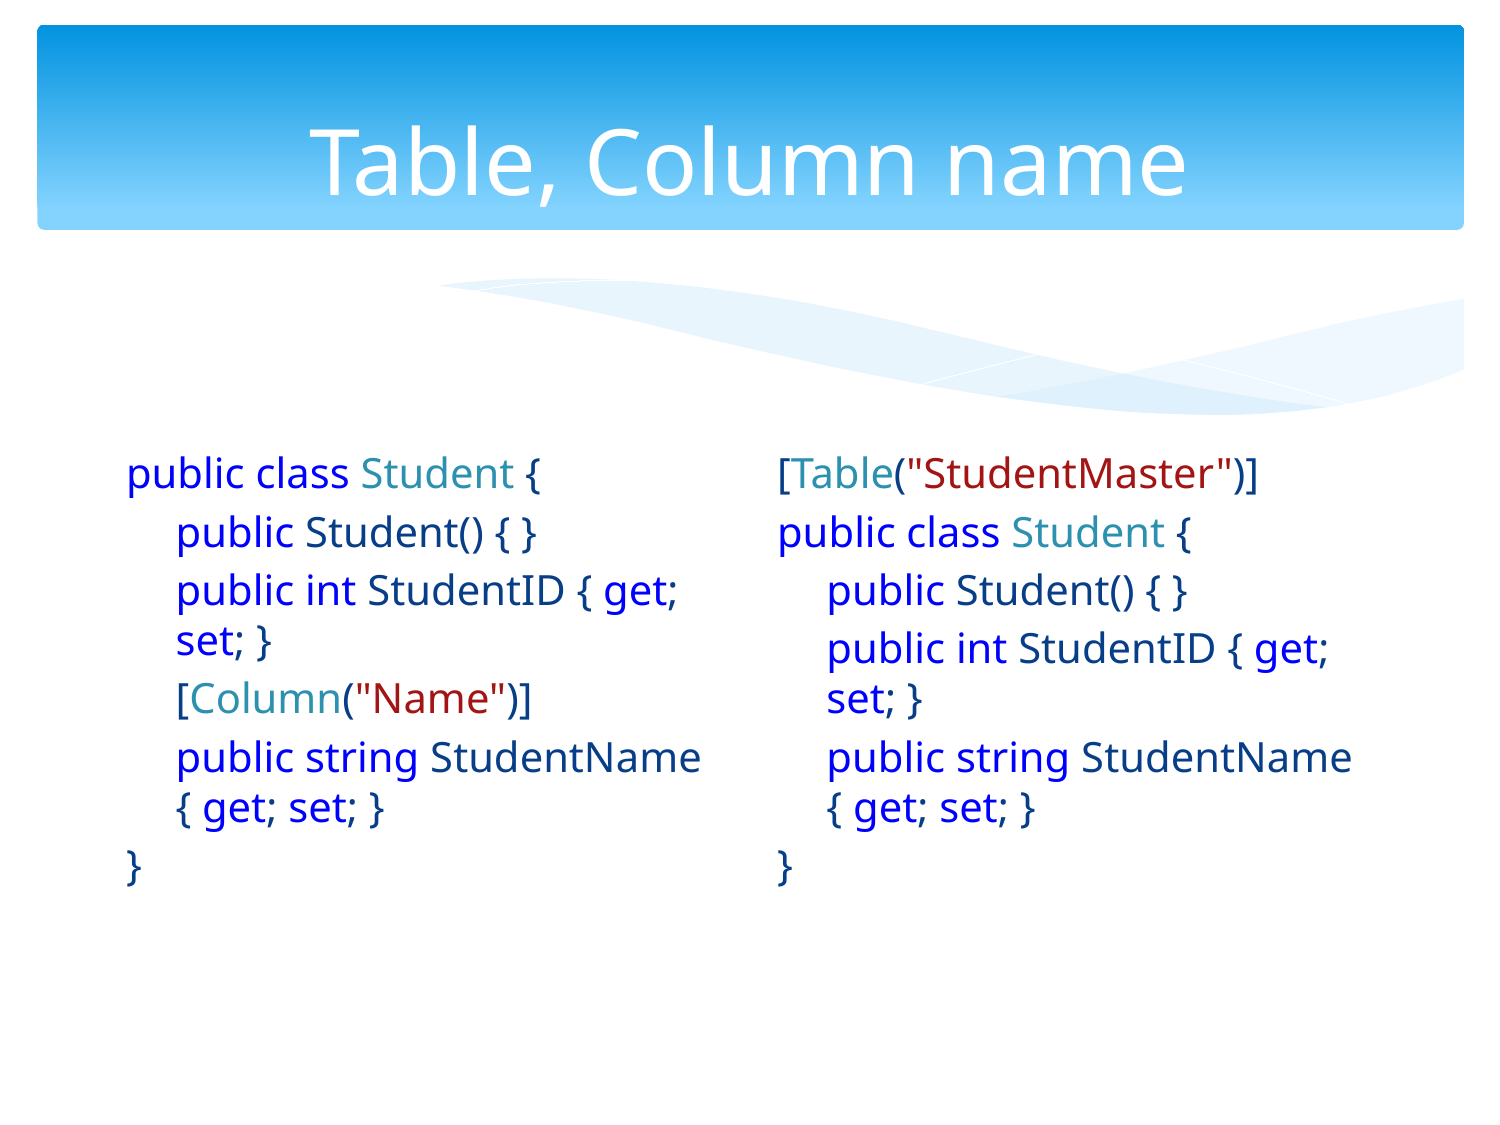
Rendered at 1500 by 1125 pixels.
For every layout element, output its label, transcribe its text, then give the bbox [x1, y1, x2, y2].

title Table, Column name [75, 55, 1425, 261]
list public class Student { public Student() { } public int StudentID { get; set; } [Column("Name")] public string StudentName { get; set; } } [111, 439, 738, 1005]
list [Table("StudentMaster")] public class Student { public Student() { } public int StudentID { get; set; } public string StudentName { get; set; } } [761, 439, 1389, 1005]
